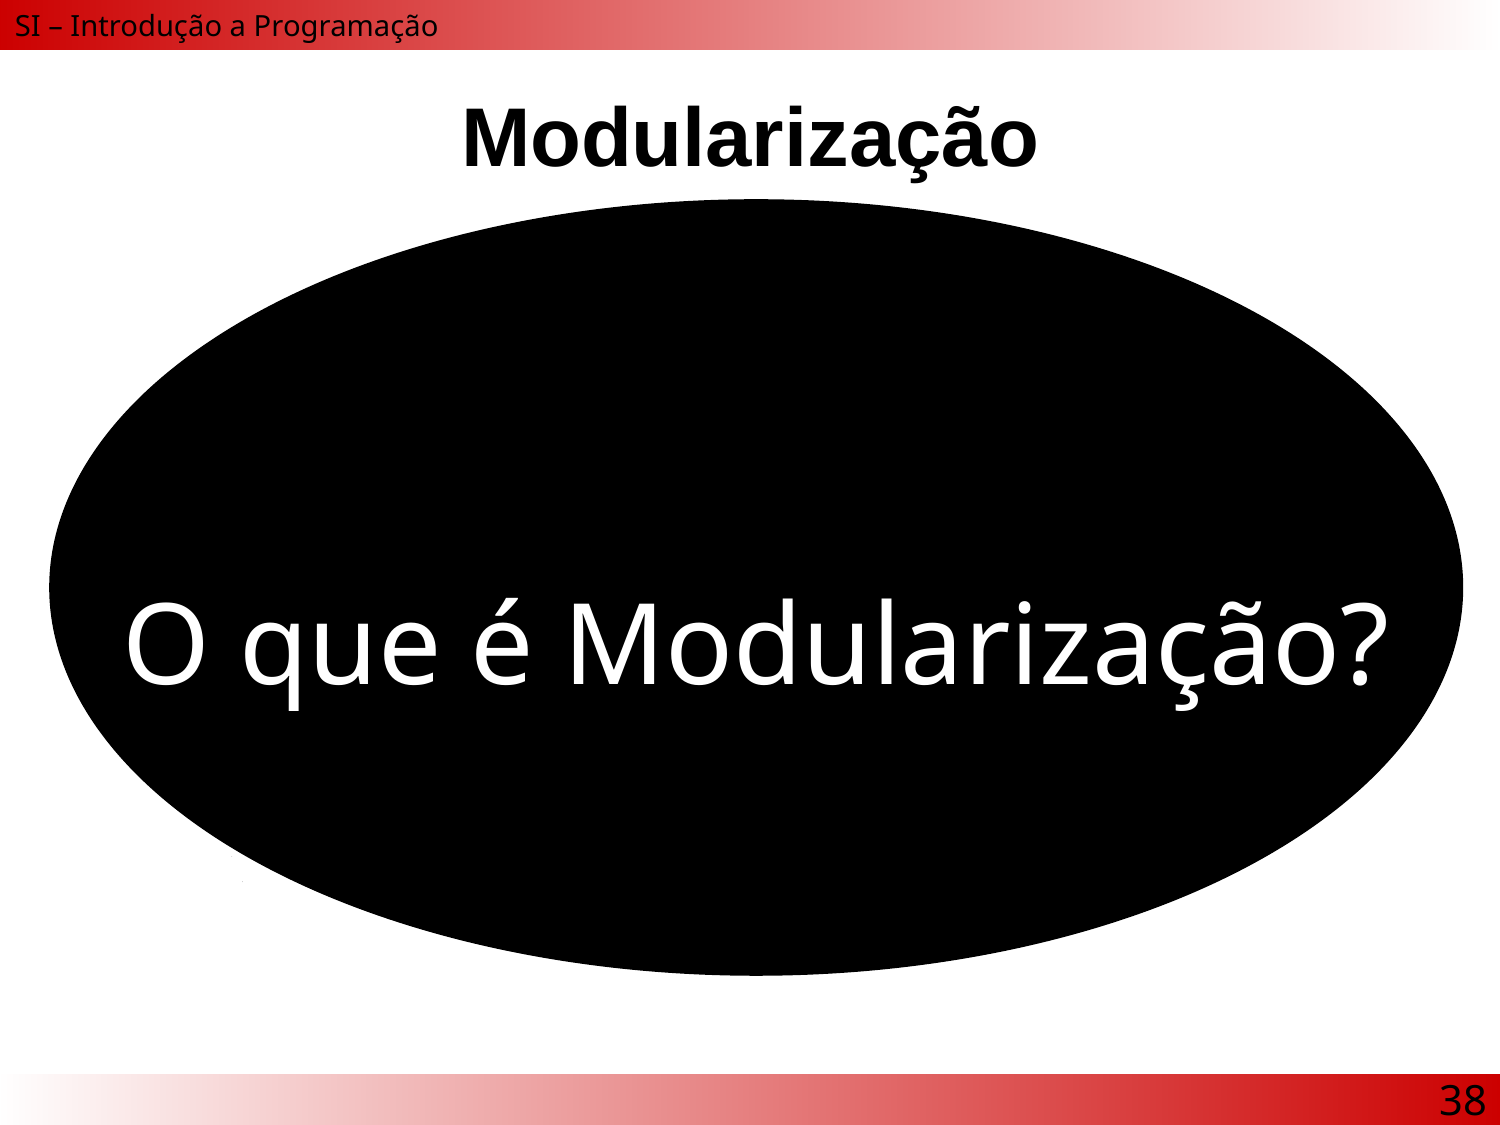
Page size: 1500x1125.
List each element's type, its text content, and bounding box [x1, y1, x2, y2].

title Modularização [0, 77, 1500, 188]
slide_number 38 [1299, 1065, 1500, 1125]
text_box O que é Modularização? [49, 199, 1463, 976]
